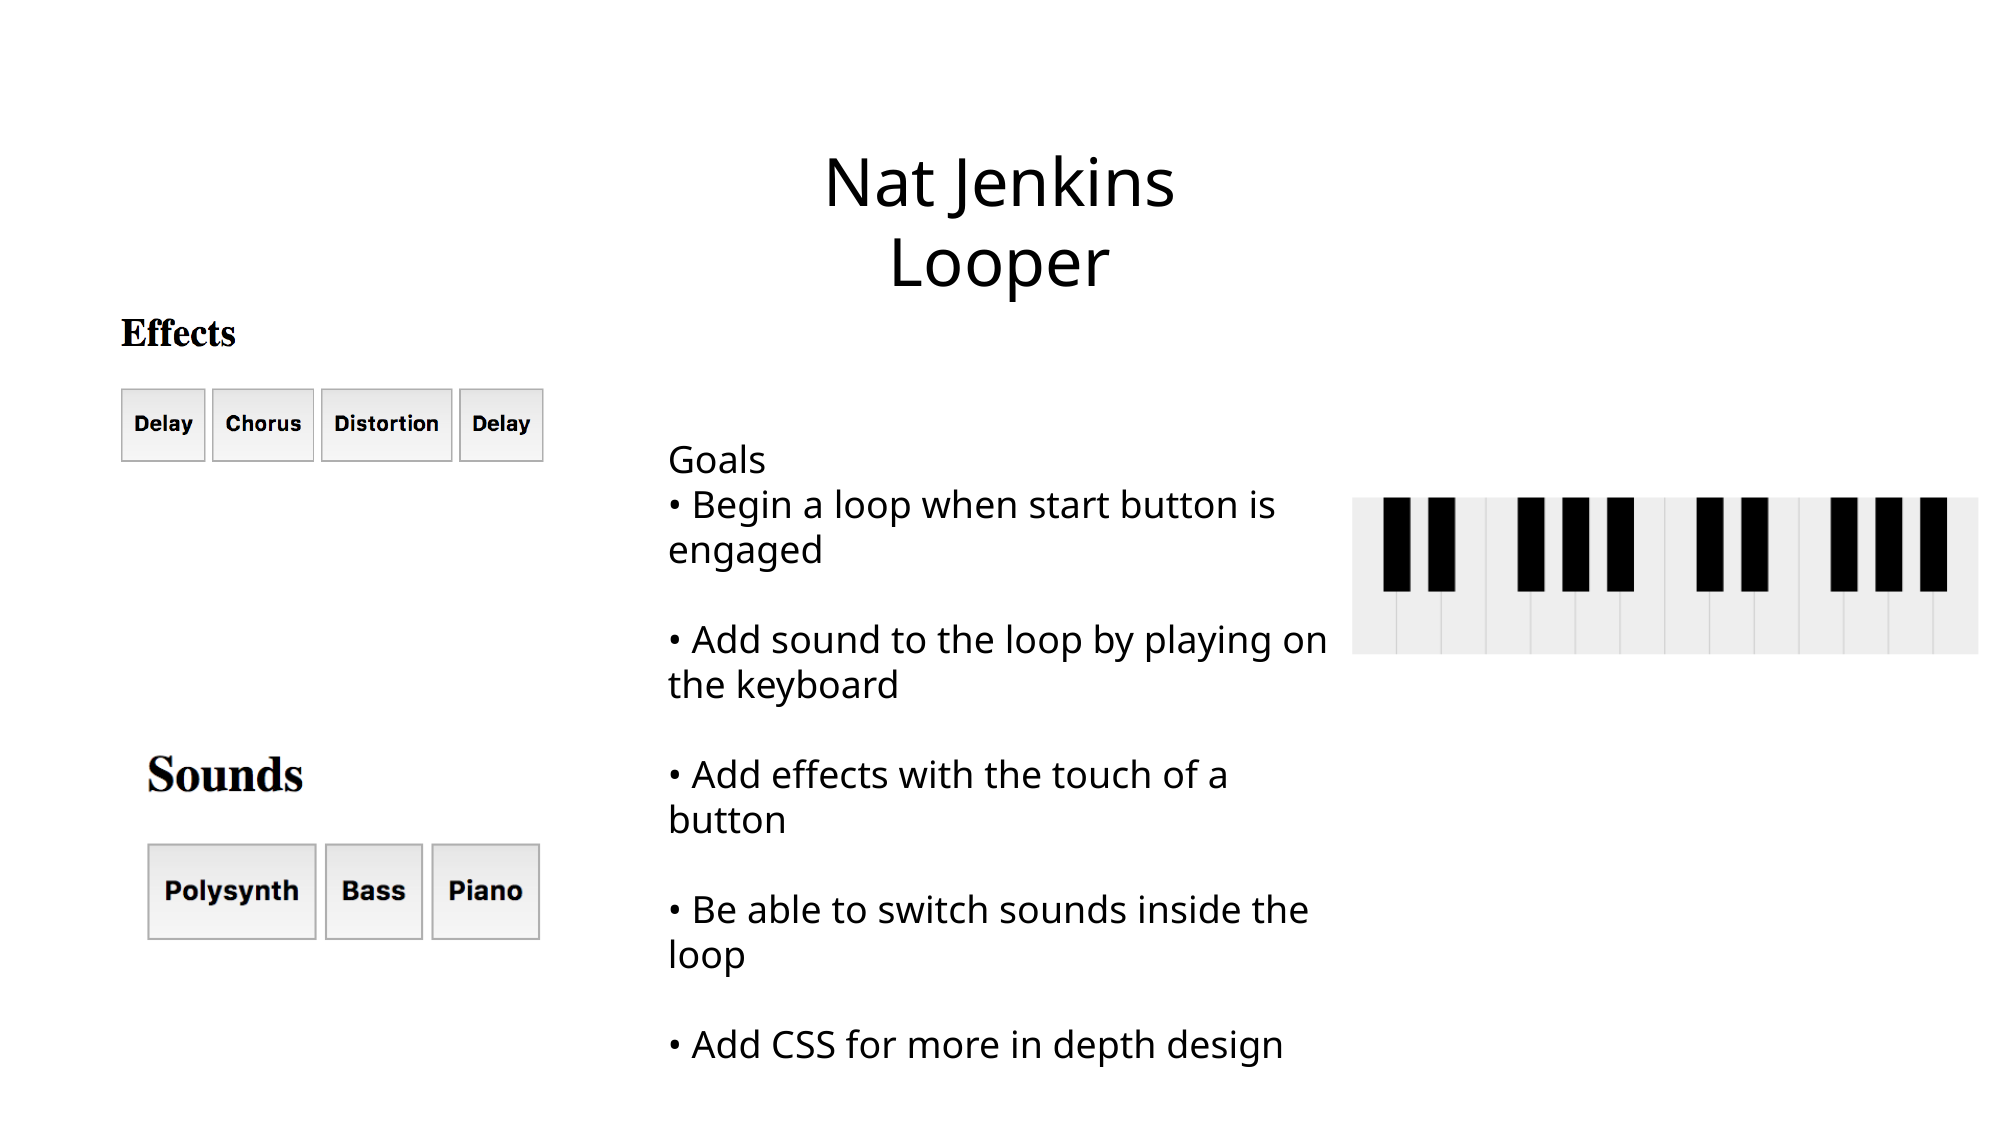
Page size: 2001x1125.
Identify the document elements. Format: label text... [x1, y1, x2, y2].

text_box Nat Jenkins Looper [772, 132, 1228, 307]
text_box Goals • Begin a loop when start button is engaged • Add sound to the loop by playing on the keyboard • Add effects with the touch of a button • Be able to switch sounds inside the loop • Add CSS for more in depth design [653, 429, 1347, 1074]
picture [1346, 485, 1993, 672]
picture [114, 308, 561, 486]
picture [137, 745, 561, 961]
